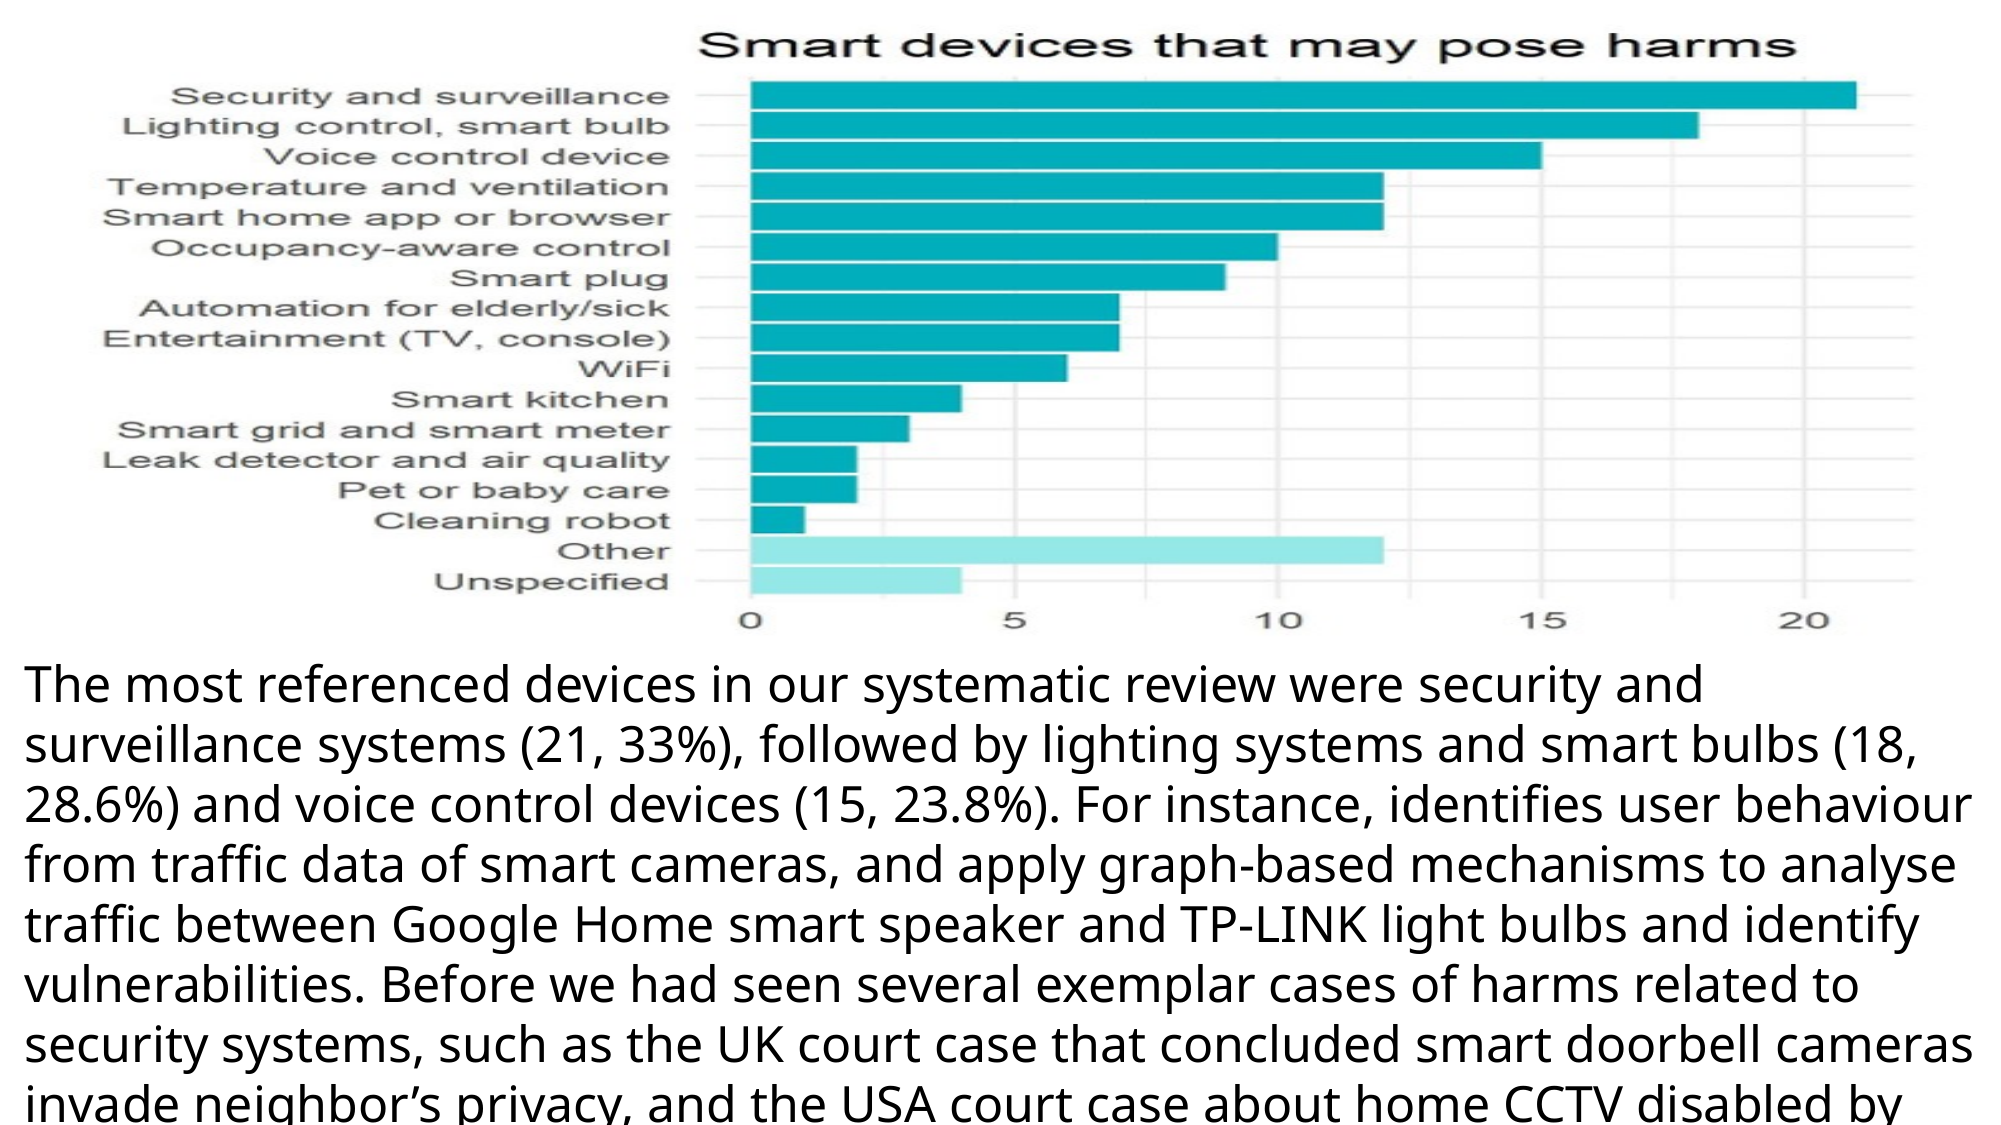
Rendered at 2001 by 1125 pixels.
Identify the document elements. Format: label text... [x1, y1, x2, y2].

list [9, 15, 1991, 646]
text_box The most referenced devices in our systematic review were security and surveillance systems (21, 33%), followed by lighting systems and smart bulbs (18, 28.6%) and voice control devices (15, 23.8%). For instance, identifies user behaviour from traffic data of smart cameras, and apply graph-based mechanisms to analyse traffic between Google Home smart speaker and TP-LINK light bulbs and identify vulnerabilities. Before we had seen several exemplar cases of harms related to security systems, such as the UK court case that concluded smart doorbell cameras invade neighbor’s privacy, and the USA court case about home CCTV disabled by Mirai malware. [9, 645, 2000, 1125]
